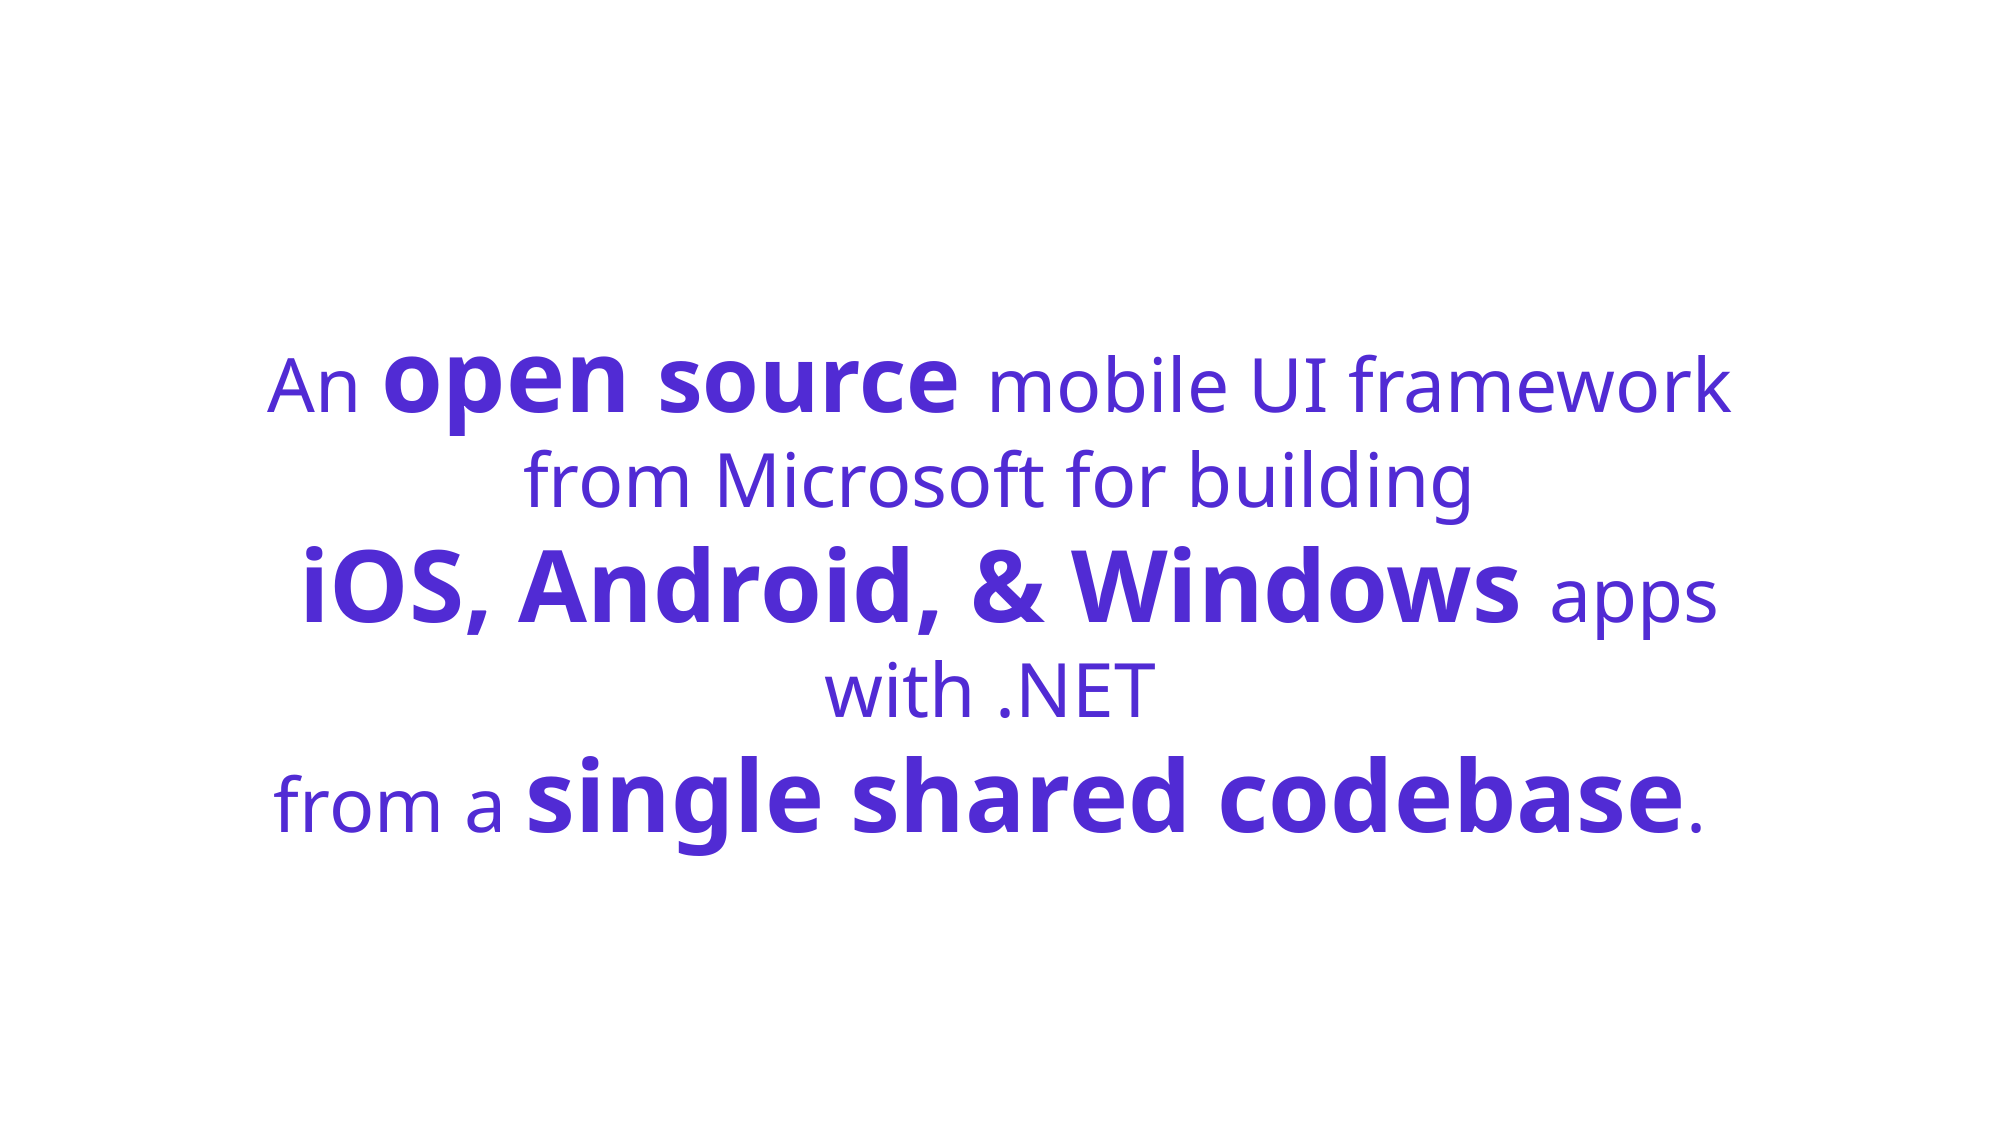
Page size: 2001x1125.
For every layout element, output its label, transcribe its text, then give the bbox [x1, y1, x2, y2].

text_box An open source mobile UI framework from Microsoft for building iOS, Android, & Windows apps with .NET from a single shared codebase. [104, 305, 1896, 860]
